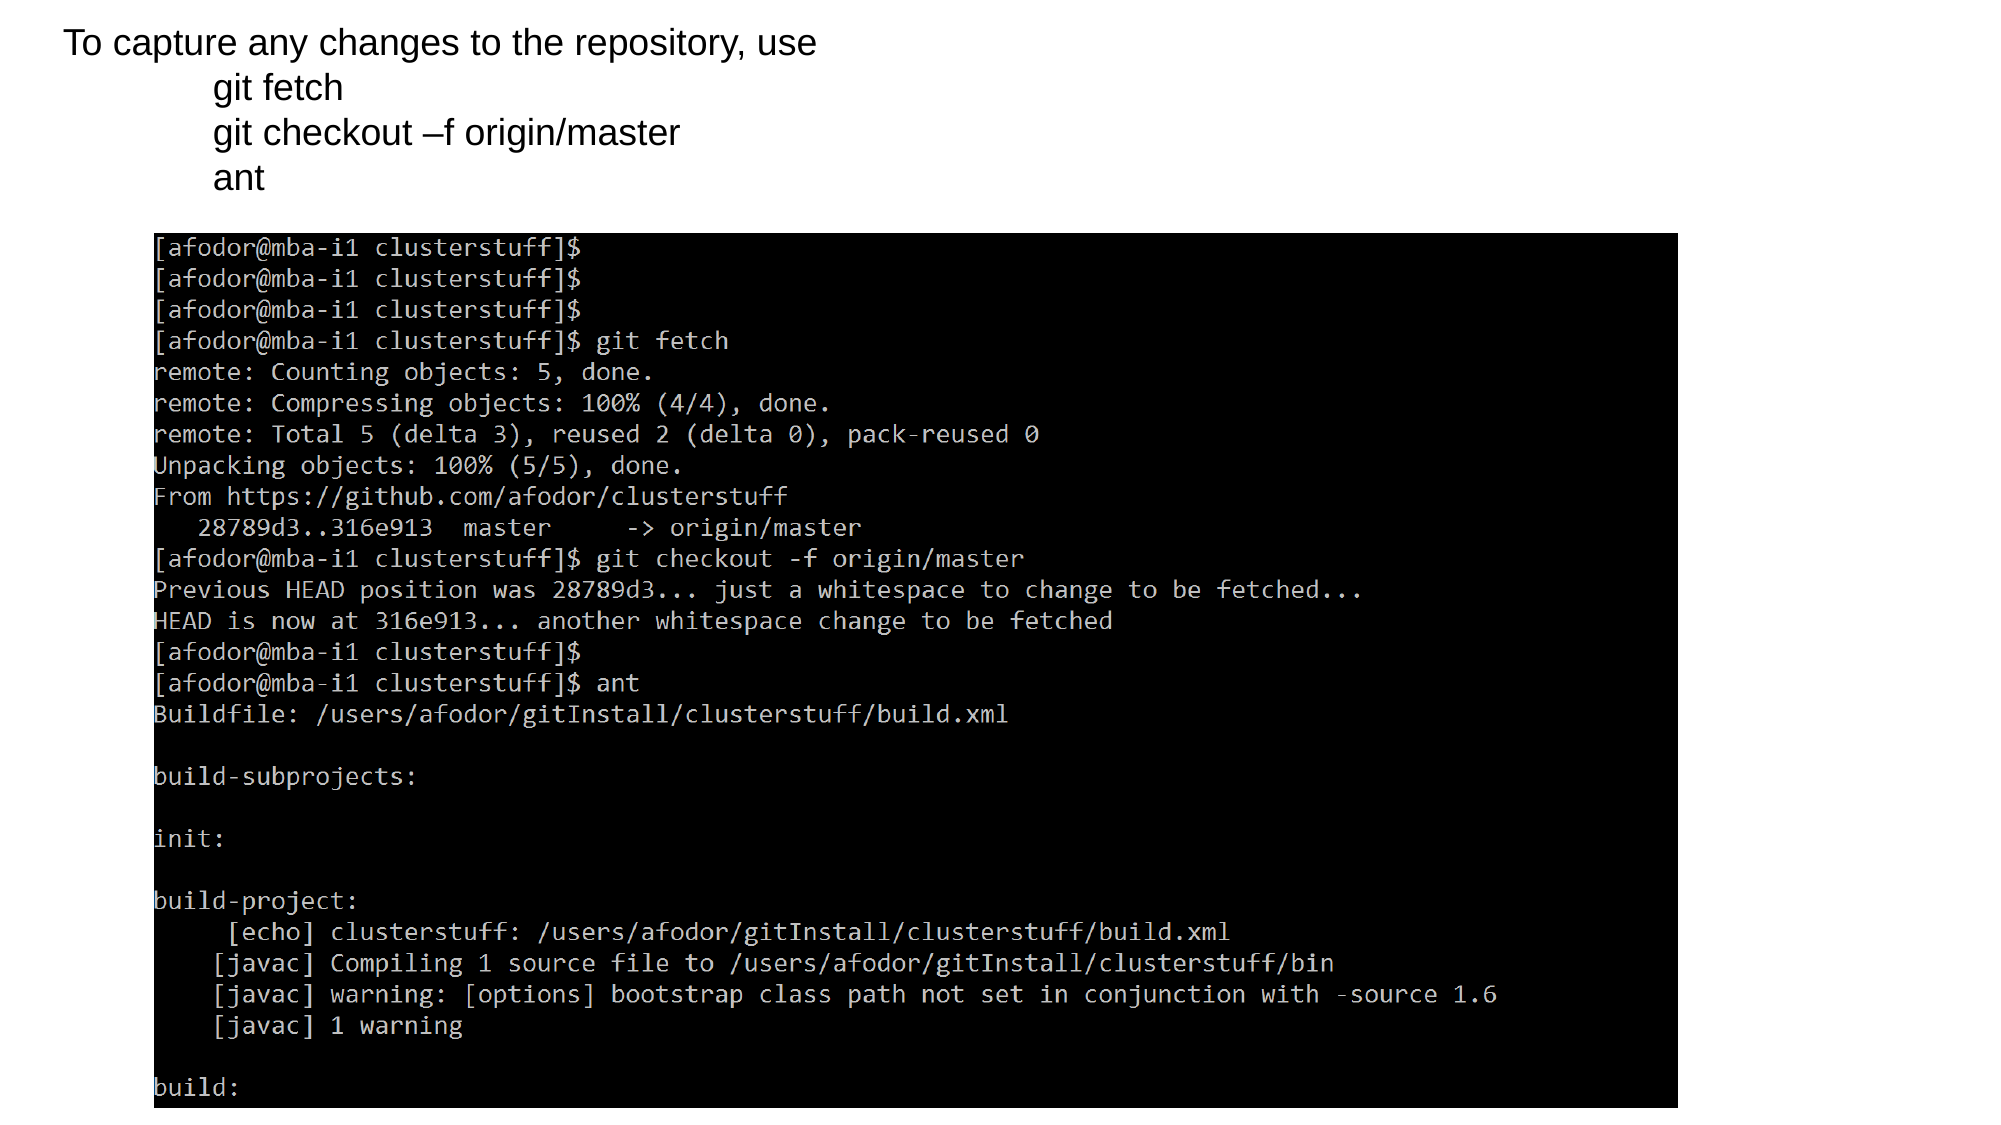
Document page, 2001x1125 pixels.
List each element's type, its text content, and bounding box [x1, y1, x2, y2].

text_box To capture any changes to the repository, use git fetch git checkout –f origin/master ant [48, 10, 1940, 205]
picture [154, 233, 1678, 1108]
